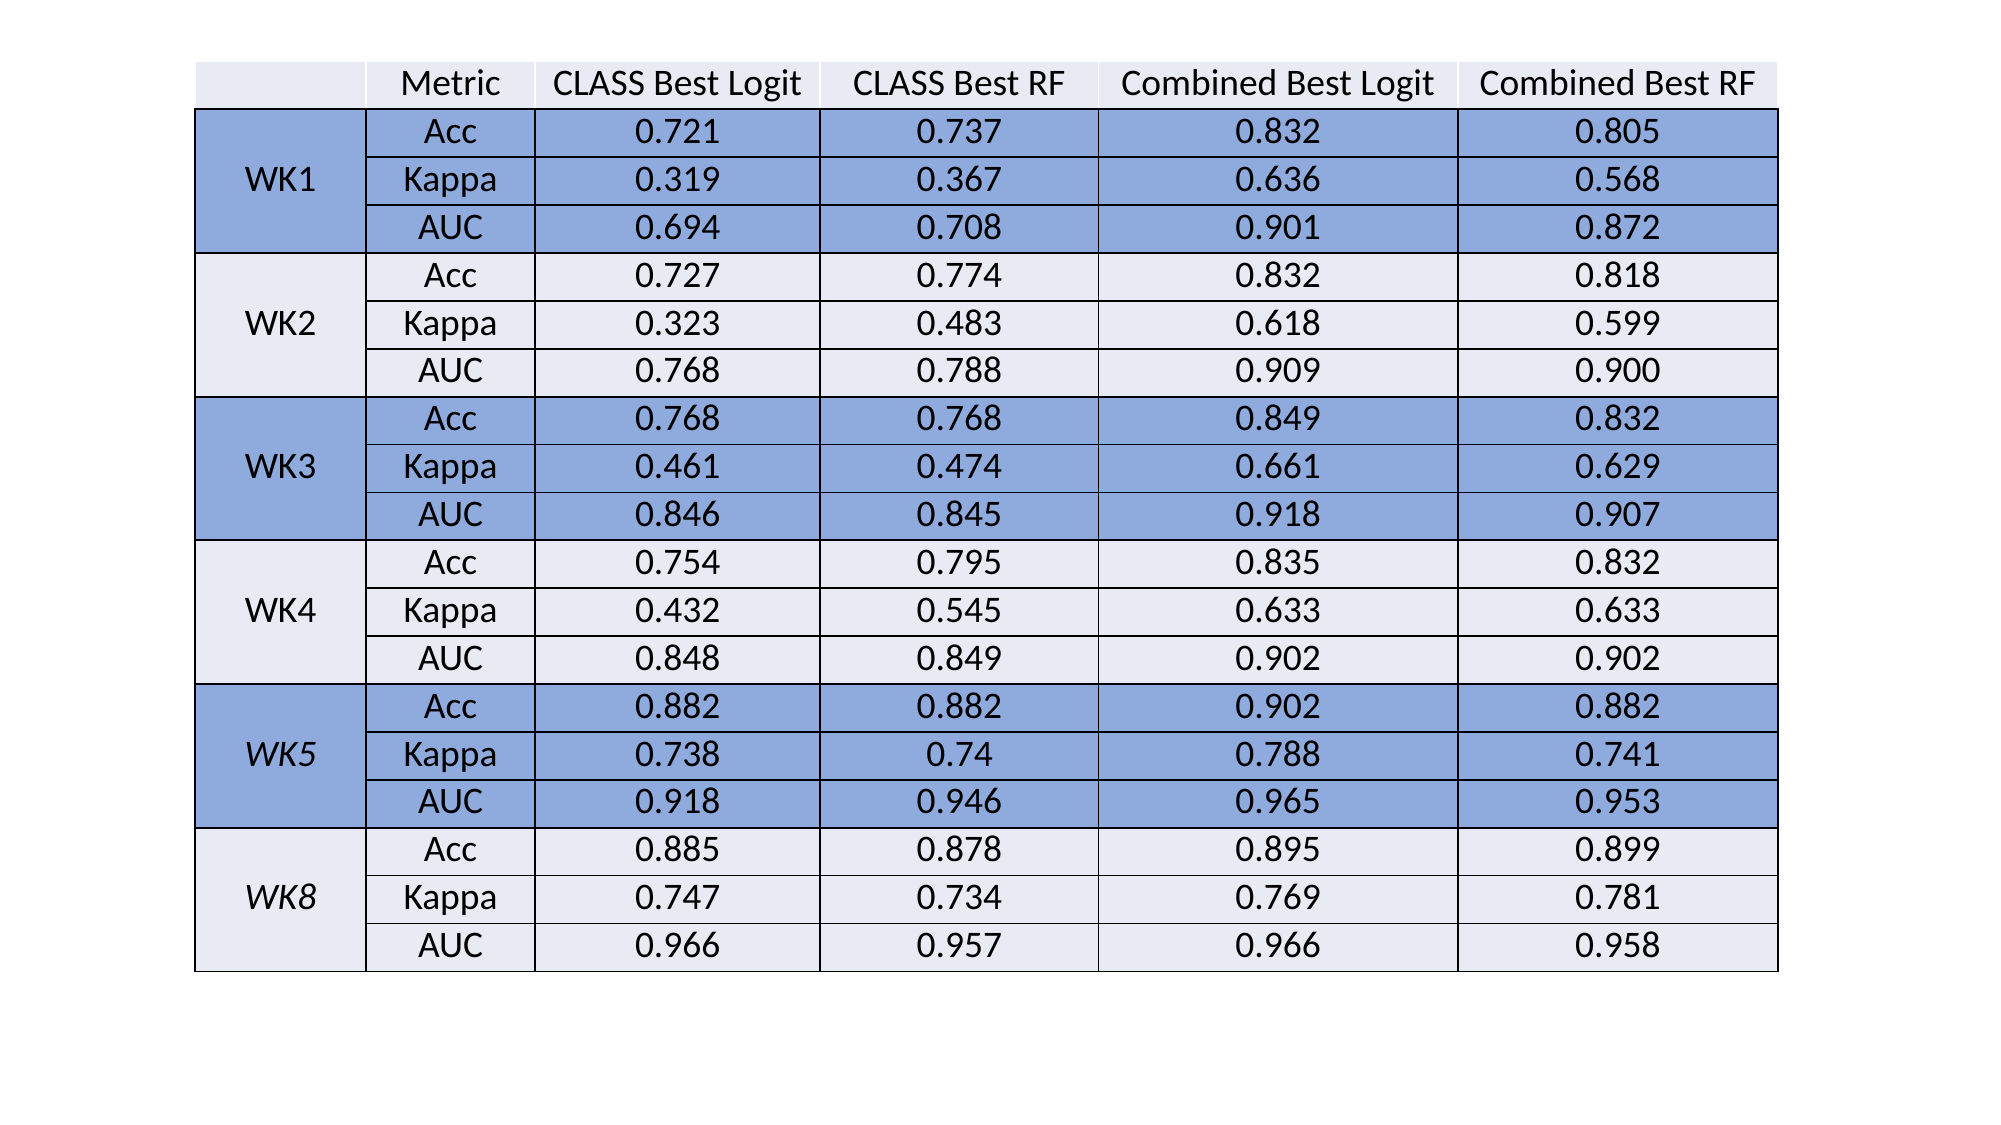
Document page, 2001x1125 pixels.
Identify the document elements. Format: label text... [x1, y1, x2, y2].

table_cell 0.727 [536, 254, 819, 300]
table_cell 0.74 [821, 733, 1098, 779]
table_cell Kappa [367, 733, 534, 779]
table_cell 0.832 [1459, 398, 1777, 444]
table_cell Acc [367, 398, 534, 444]
table_cell 0.721 [536, 110, 819, 156]
table_cell 0.661 [1099, 445, 1457, 492]
table_cell WK2 [196, 254, 365, 396]
table_cell 0.769 [1099, 876, 1457, 923]
table_cell 0.965 [1099, 781, 1457, 827]
table_cell Kappa [367, 876, 534, 923]
table_cell 0.737 [821, 110, 1098, 156]
table_cell 0.832 [1459, 541, 1777, 587]
table_cell 0.774 [821, 254, 1098, 300]
table_cell Kappa [367, 302, 534, 348]
table_cell 0.957 [821, 924, 1098, 971]
table_cell Acc [367, 254, 534, 300]
table_cell 0.882 [536, 685, 819, 731]
table_cell 0.768 [536, 350, 819, 396]
table_cell 0.805 [1459, 110, 1777, 156]
table_cell AUC [367, 206, 534, 252]
table_cell 0.878 [821, 829, 1098, 875]
table_cell 0.882 [821, 685, 1098, 731]
table_header [196, 62, 365, 108]
table_cell 0.849 [1099, 398, 1457, 444]
table_cell WK5 [196, 685, 365, 827]
table_cell 0.818 [1459, 254, 1777, 300]
table_cell 0.599 [1459, 302, 1777, 348]
table_cell 0.872 [1459, 206, 1777, 252]
table_cell 0.432 [536, 589, 819, 635]
table_cell Acc [367, 110, 534, 156]
table_cell WK3 [196, 398, 365, 539]
table_cell AUC [367, 350, 534, 396]
table_cell WK4 [196, 541, 365, 683]
table_cell 0.902 [1459, 637, 1777, 683]
table_header Combined Best Logit [1099, 62, 1457, 108]
table_cell 0.629 [1459, 445, 1777, 492]
table_cell 0.958 [1459, 924, 1777, 971]
table_cell 0.909 [1099, 350, 1457, 396]
table_cell 0.461 [536, 445, 819, 492]
table_cell 0.636 [1099, 158, 1457, 204]
table_cell 0.848 [536, 637, 819, 683]
table_cell Kappa [367, 445, 534, 492]
table_cell Kappa [367, 158, 534, 204]
table_cell 0.966 [536, 924, 819, 971]
table_cell 0.902 [1099, 685, 1457, 731]
table_header Metric [367, 62, 534, 108]
table_cell 0.568 [1459, 158, 1777, 204]
table_cell 0.741 [1459, 733, 1777, 779]
table_cell 0.835 [1099, 541, 1457, 587]
table_cell 0.754 [536, 541, 819, 587]
table_cell 0.545 [821, 589, 1098, 635]
table_header CLASS Best RF [821, 62, 1098, 108]
table_cell 0.849 [821, 637, 1098, 683]
table_cell 0.902 [1099, 637, 1457, 683]
table_cell 0.832 [1099, 254, 1457, 300]
table_cell 0.918 [536, 781, 819, 827]
table_cell 0.882 [1459, 685, 1777, 731]
table_cell 0.781 [1459, 876, 1777, 923]
table_cell 0.633 [1459, 589, 1777, 635]
table_cell 0.832 [1099, 110, 1457, 156]
table_cell 0.953 [1459, 781, 1777, 827]
table_cell 0.483 [821, 302, 1098, 348]
table_cell 0.907 [1459, 493, 1777, 539]
table_cell 0.319 [536, 158, 819, 204]
table_cell AUC [367, 637, 534, 683]
table_cell 0.474 [821, 445, 1098, 492]
table_cell 0.918 [1099, 493, 1457, 539]
table_cell Kappa [367, 589, 534, 635]
table_cell 0.845 [821, 493, 1098, 539]
table_cell 0.966 [1099, 924, 1457, 971]
table_cell 0.899 [1459, 829, 1777, 875]
table_cell Acc [367, 829, 534, 875]
table_cell 0.846 [536, 493, 819, 539]
table_cell AUC [367, 781, 534, 827]
table_cell 0.747 [536, 876, 819, 923]
table_cell 0.367 [821, 158, 1098, 204]
table_cell 0.738 [536, 733, 819, 779]
table_header Combined Best RF [1459, 62, 1777, 108]
table_cell AUC [367, 924, 534, 971]
table_cell 0.734 [821, 876, 1098, 923]
table_cell 0.694 [536, 206, 819, 252]
table_cell WK1 [196, 110, 365, 252]
table_cell AUC [367, 493, 534, 539]
table_cell 0.323 [536, 302, 819, 348]
table_cell 0.788 [821, 350, 1098, 396]
table_cell 0.901 [1099, 206, 1457, 252]
table_cell 0.768 [536, 398, 819, 444]
table_cell 0.708 [821, 206, 1098, 252]
table_cell 0.895 [1099, 829, 1457, 875]
table_cell WK8 [196, 829, 365, 971]
table_header CLASS Best Logit [536, 62, 819, 108]
table_cell 0.900 [1459, 350, 1777, 396]
table_cell Acc [367, 685, 534, 731]
table_cell 0.633 [1099, 589, 1457, 635]
table_cell Acc [367, 541, 534, 587]
table_cell 0.946 [821, 781, 1098, 827]
table_cell 0.795 [821, 541, 1098, 587]
table_cell 0.788 [1099, 733, 1457, 779]
table_cell 0.768 [821, 398, 1098, 444]
table_cell 0.885 [536, 829, 819, 875]
table_cell 0.618 [1099, 302, 1457, 348]
